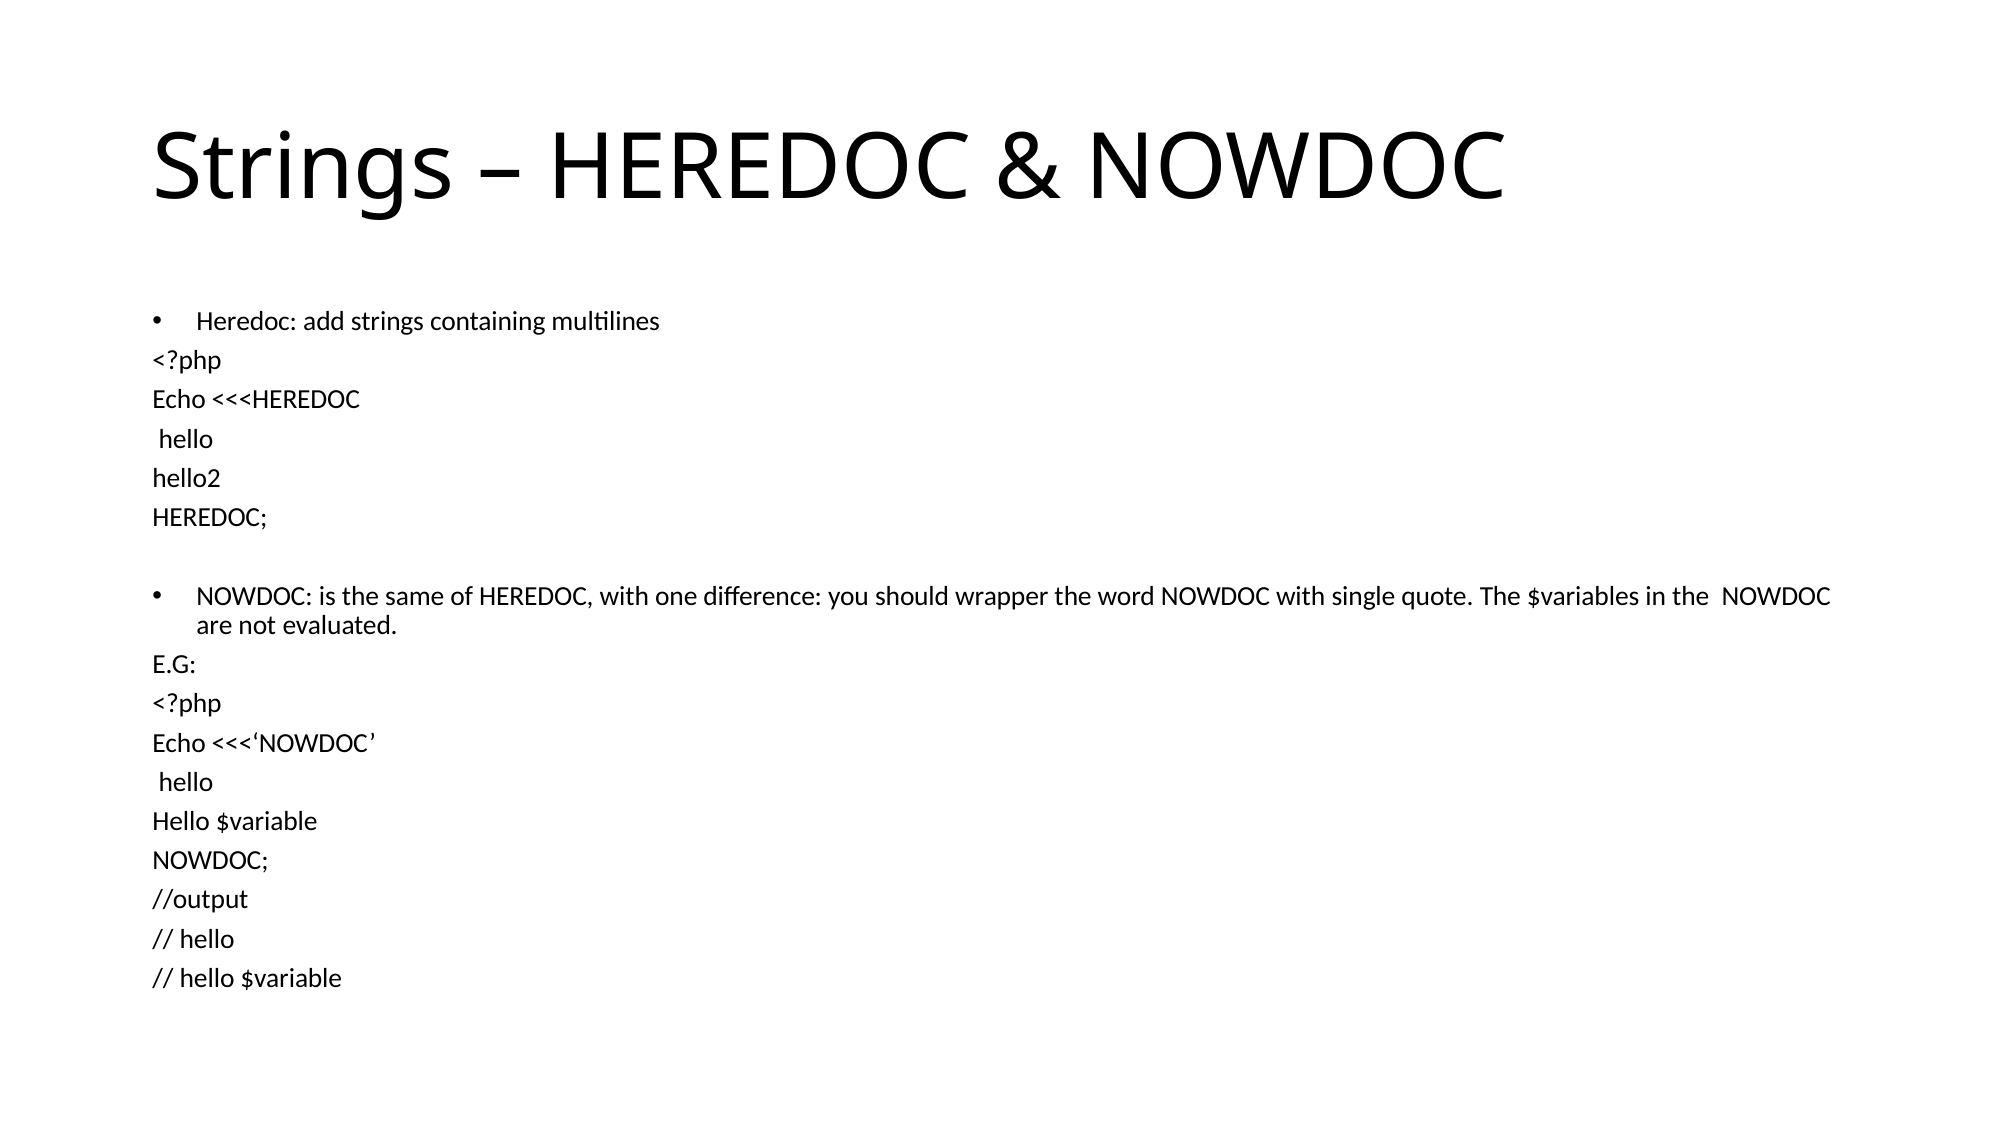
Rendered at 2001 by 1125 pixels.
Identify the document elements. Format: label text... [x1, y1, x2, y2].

list Heredoc: add strings containing multilines <?php Echo <<<HEREDOC hello hello2 HEREDOC; NOWDOC: is the same of HEREDOC, with one difference: you should wrapper the word NOWDOC with single quote. The $variables in the NOWDOC are not evaluated. E.G: <?php Echo <<<‘NOWDOC’ hello Hello $variable NOWDOC; //output // hello // hello $variable [137, 299, 1863, 1014]
title Strings – HEREDOC & NOWDOC [137, 59, 1863, 278]
